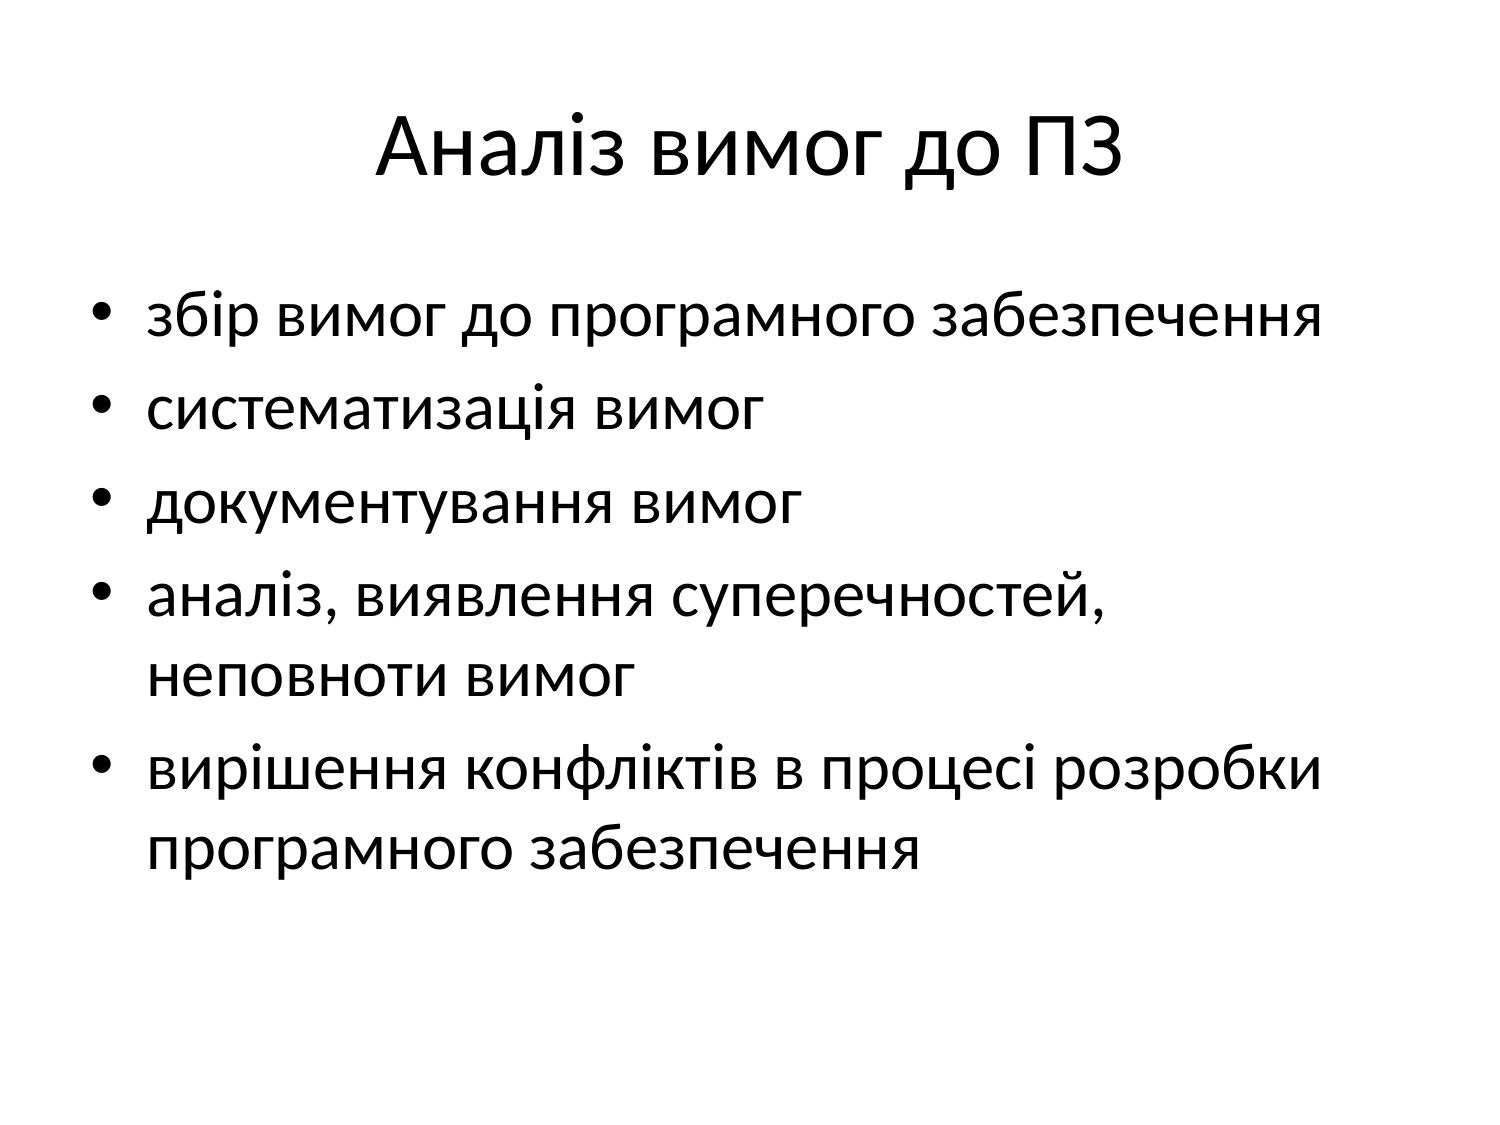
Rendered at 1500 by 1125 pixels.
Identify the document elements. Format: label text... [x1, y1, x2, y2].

list збір вимог до програмного забезпечення систематизація вимог документування вимог аналіз, виявлення суперечностей, неповноти вимог вирішення конфліктів в процесі розробки програмного забезпечення [75, 262, 1425, 1005]
title Аналіз вимог до ПЗ [75, 45, 1425, 233]
